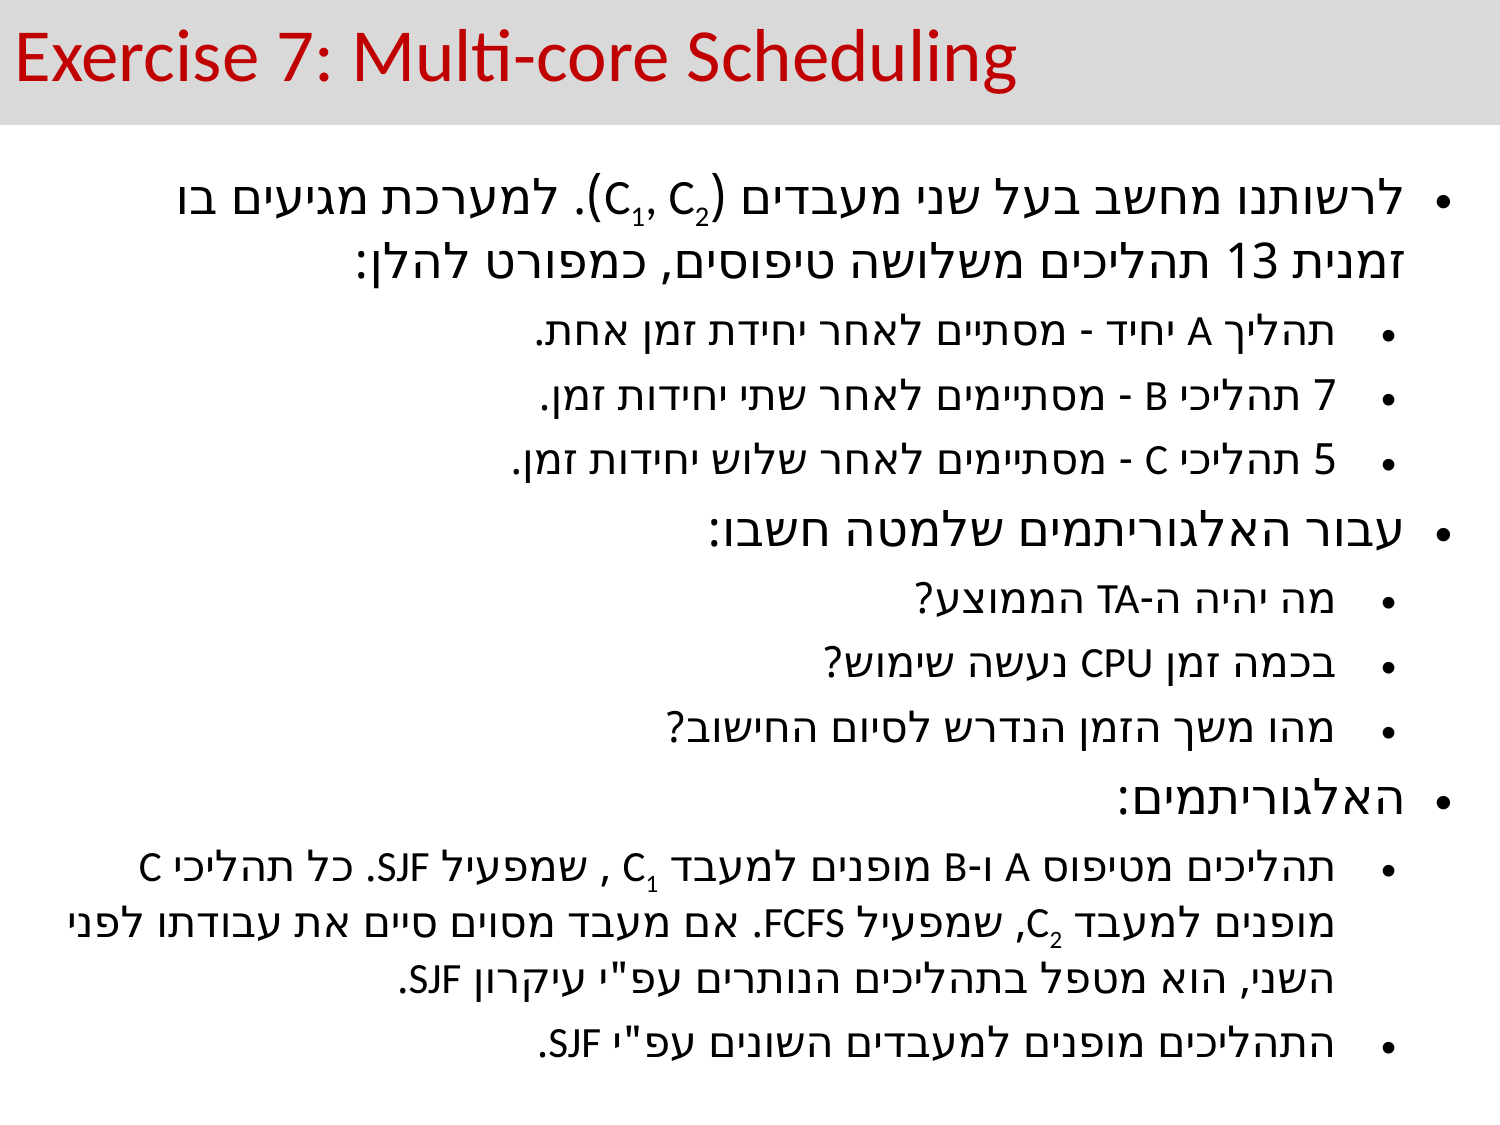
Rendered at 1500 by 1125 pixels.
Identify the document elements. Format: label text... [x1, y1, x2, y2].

text_box לרשותנו מחשב בעל שני מעבדים (C1, C2). למערכת מגיעים בו זמנית 13 תהליכים משלושה טיפוסים, כמפורט להלן: תהליך A יחיד - מסתיים לאחר יחידת זמן אחת. 7 תהליכי B - מסתיימים לאחר שתי יחידות זמן. 5 תהליכי C - מסתיימים לאחר שלוש יחידות זמן. עבור האלגוריתמים שלמטה חשבו: מה יהיה ה-TA הממוצע? בכמה זמן CPU נעשה שימוש? מהו משך הזמן הנדרש לסיום החישוב? האלגוריתמים: תהליכים מטיפוס A ו-B מופנים למעבד C1 , שמפעיל SJF. כל תהליכי C מופנים למעבד C2, שמפעיל FCFS. אם מעבד מסוים סיים את עבודתו לפני השני, הוא מטפל בתהליכים הנותרים עפ"י עיקרון SJF. התהליכים מופנים למעבדים השונים עפ"י SJF. [37, 162, 1463, 1088]
text_box Exercise 7: Multi-core Scheduling [0, 0, 1500, 125]
